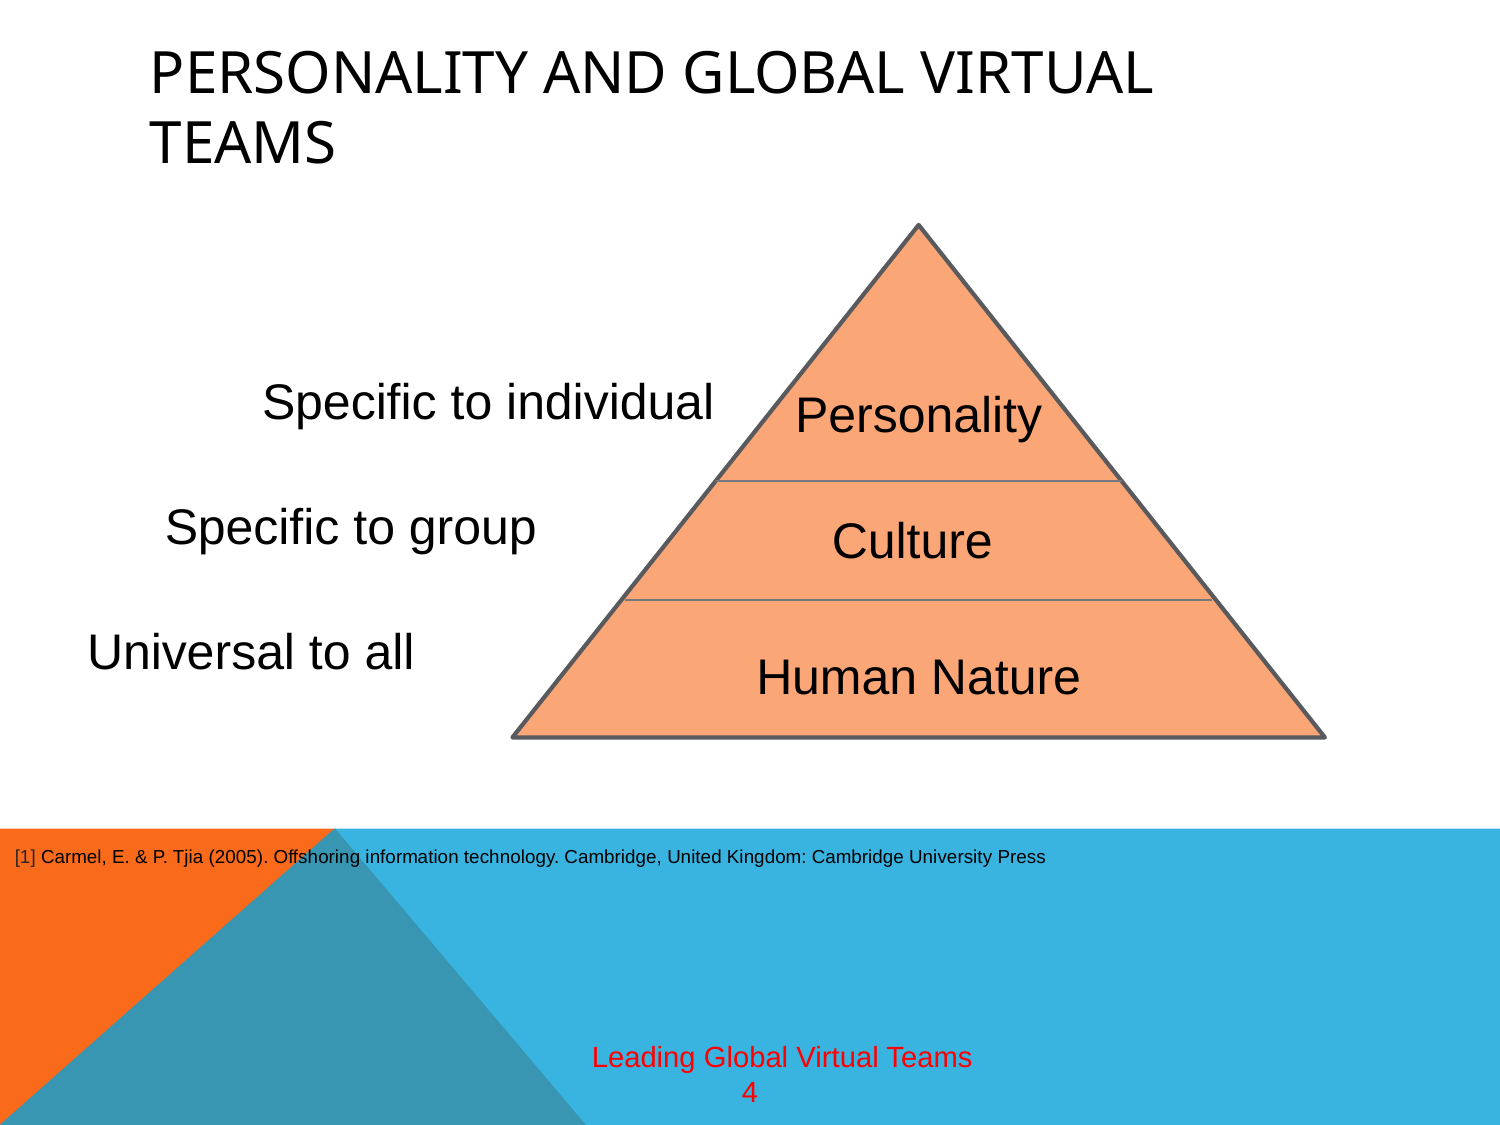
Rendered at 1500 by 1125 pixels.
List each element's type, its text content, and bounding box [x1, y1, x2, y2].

title Personality AND global virtual teams [134, 59, 1369, 150]
text_box [1] Carmel, E. & P. Tjia (2005). Offshoring information technology. Cambridge, United Kingdom: Cambridge University Press [0, 837, 1425, 875]
text_box Specific to individual [247, 361, 507, 437]
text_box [512, 224, 1326, 738]
text_box Universal to all [72, 611, 507, 687]
text_box Specific to group [150, 486, 507, 562]
